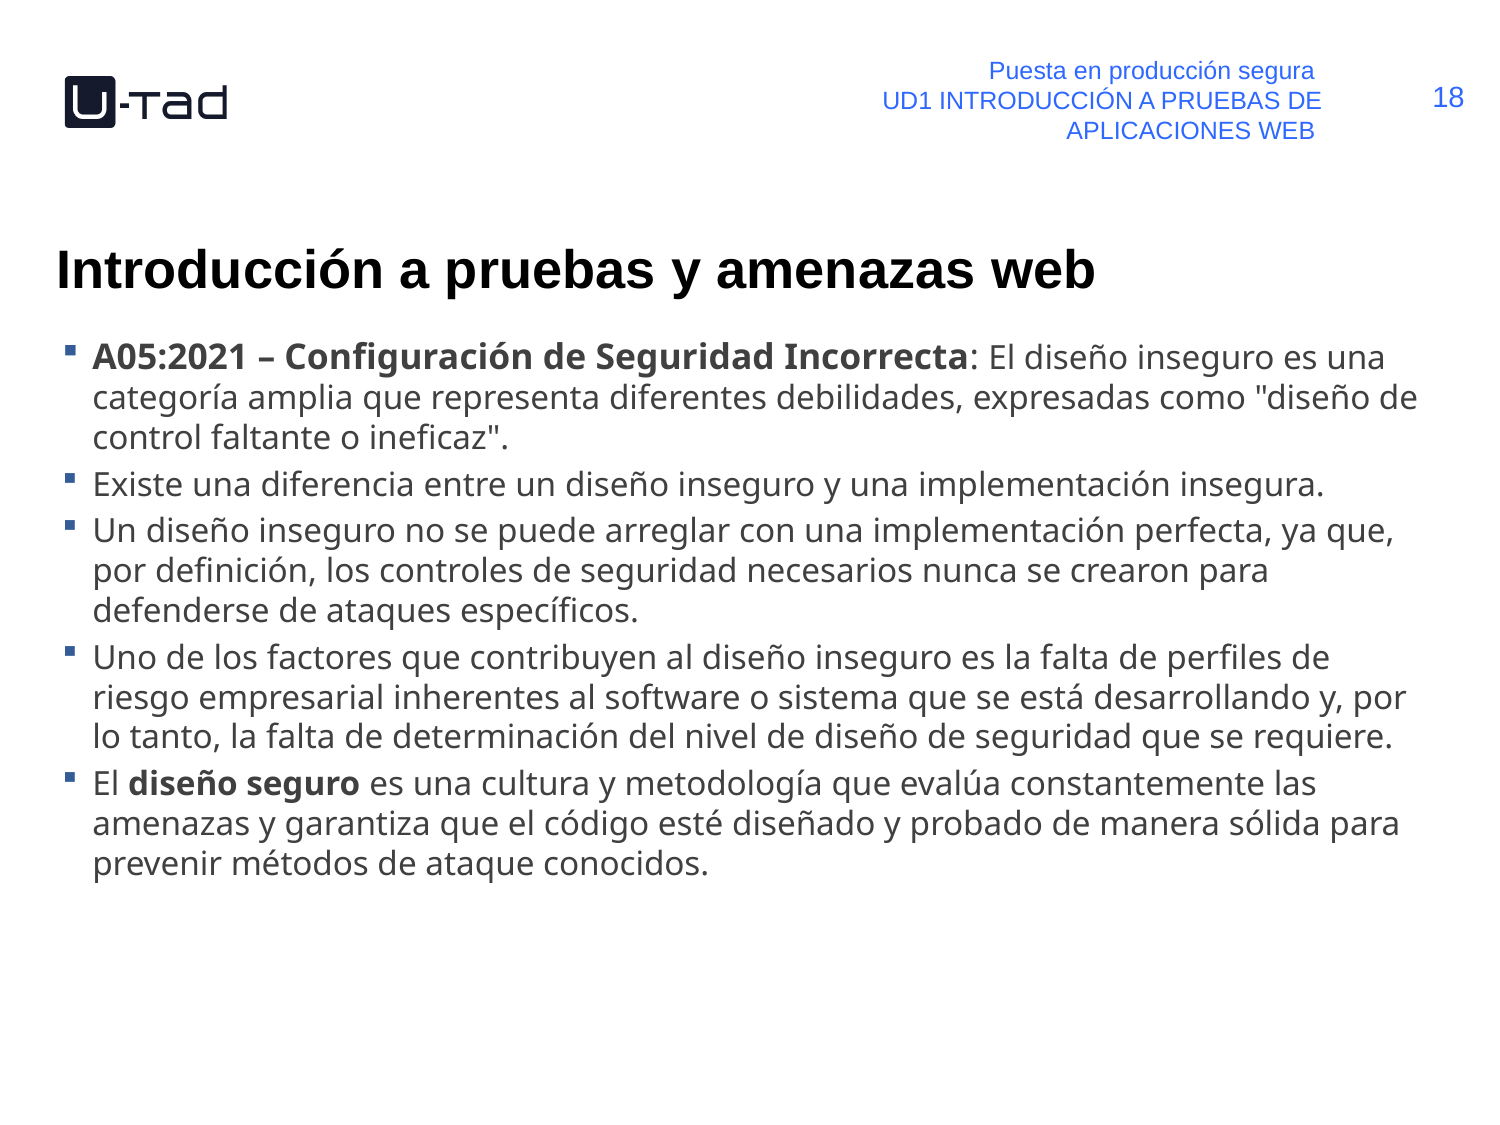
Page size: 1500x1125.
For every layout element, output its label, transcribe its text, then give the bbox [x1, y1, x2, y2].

list A05:2021 – Configuración de Seguridad Incorrecta: El diseño inseguro es una categoría amplia que representa diferentes debilidades, expresadas como "diseño de control faltante o ineficaz". Existe una diferencia entre un diseño inseguro y una implementación insegura. Un diseño inseguro no se puede arreglar con una implementación perfecta, ya que, por definición, los controles de seguridad necesarios nunca se crearon para defenderse de ataques específicos. Uno de los factores que contribuyen al diseño inseguro es la falta de perfiles de riesgo empresarial inherentes al software o sistema que se está desarrollando y, por lo tanto, la falta de determinación del nivel de diseño de seguridad que se requiere. El diseño seguro es una cultura y metodología que evalúa constantemente las amenazas y garantiza que el código esté diseñado y probado de manera sólida para prevenir métodos de ataque conocidos. [39, 326, 1452, 1012]
footer Puesta en producción segura UD1 INTRODUCCIÓN A PRUEBAS DE APLICACIONES WEB [747, 78, 1338, 128]
title Introducción a pruebas y amenazas web [41, 208, 1453, 327]
